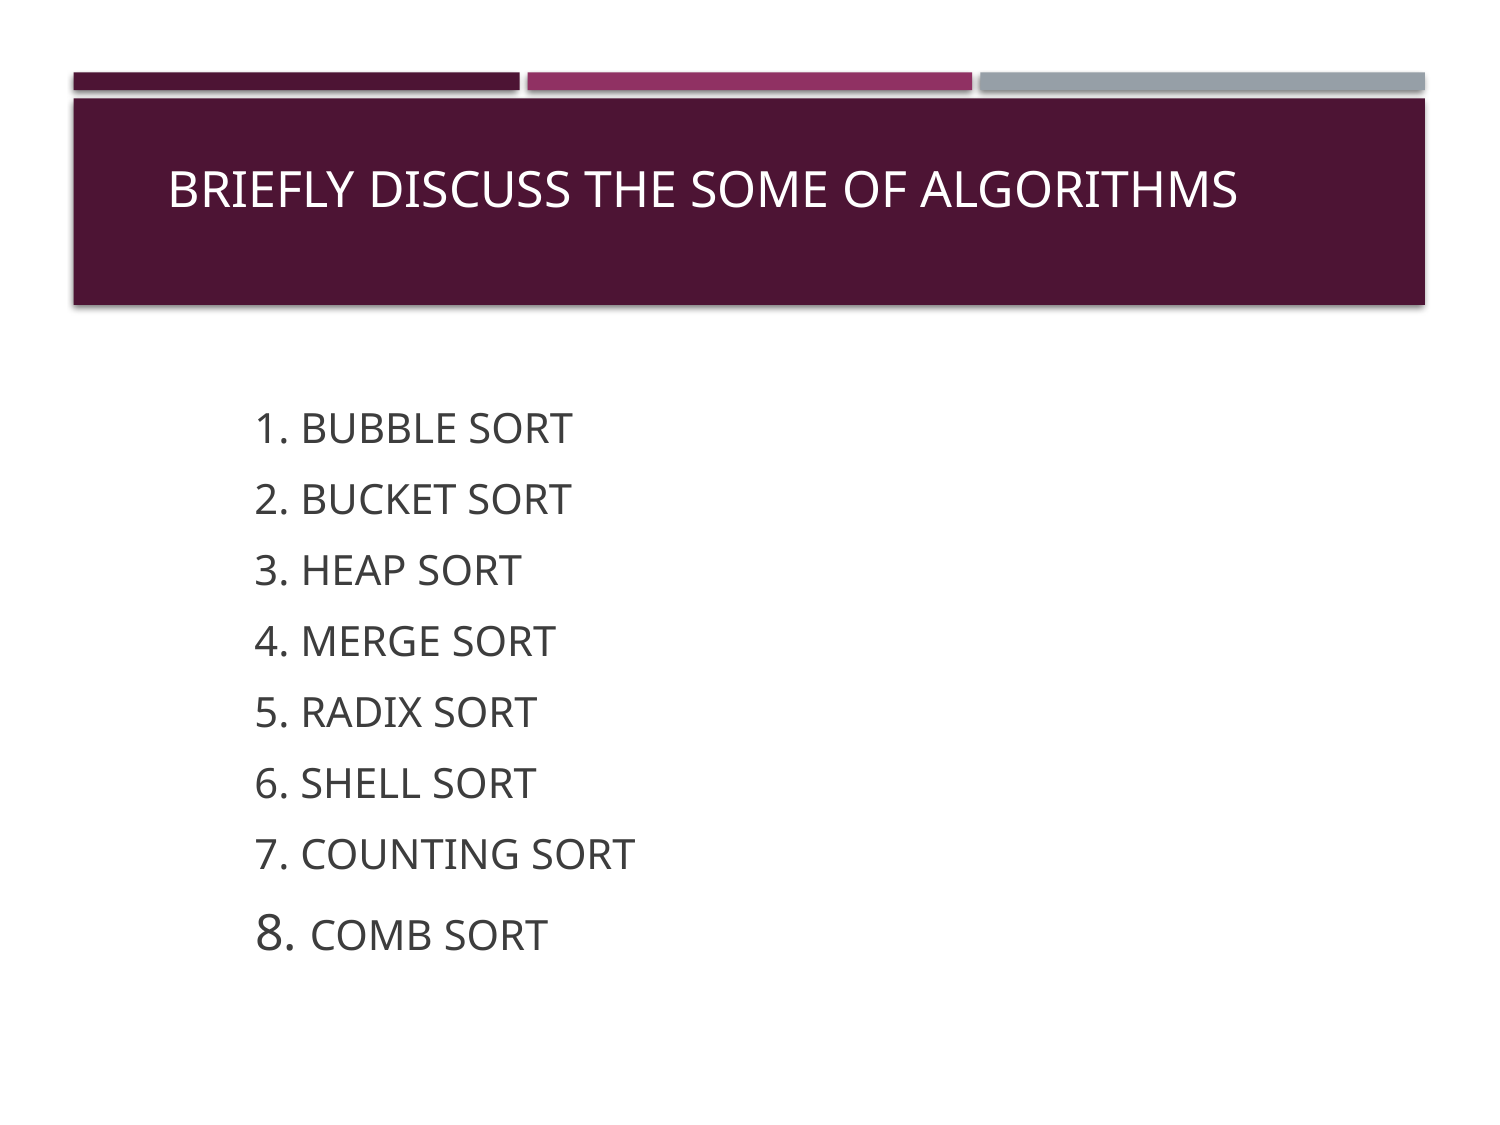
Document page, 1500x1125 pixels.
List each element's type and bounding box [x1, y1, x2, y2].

title [152, 15, 1328, 225]
list [174, 362, 745, 1000]
